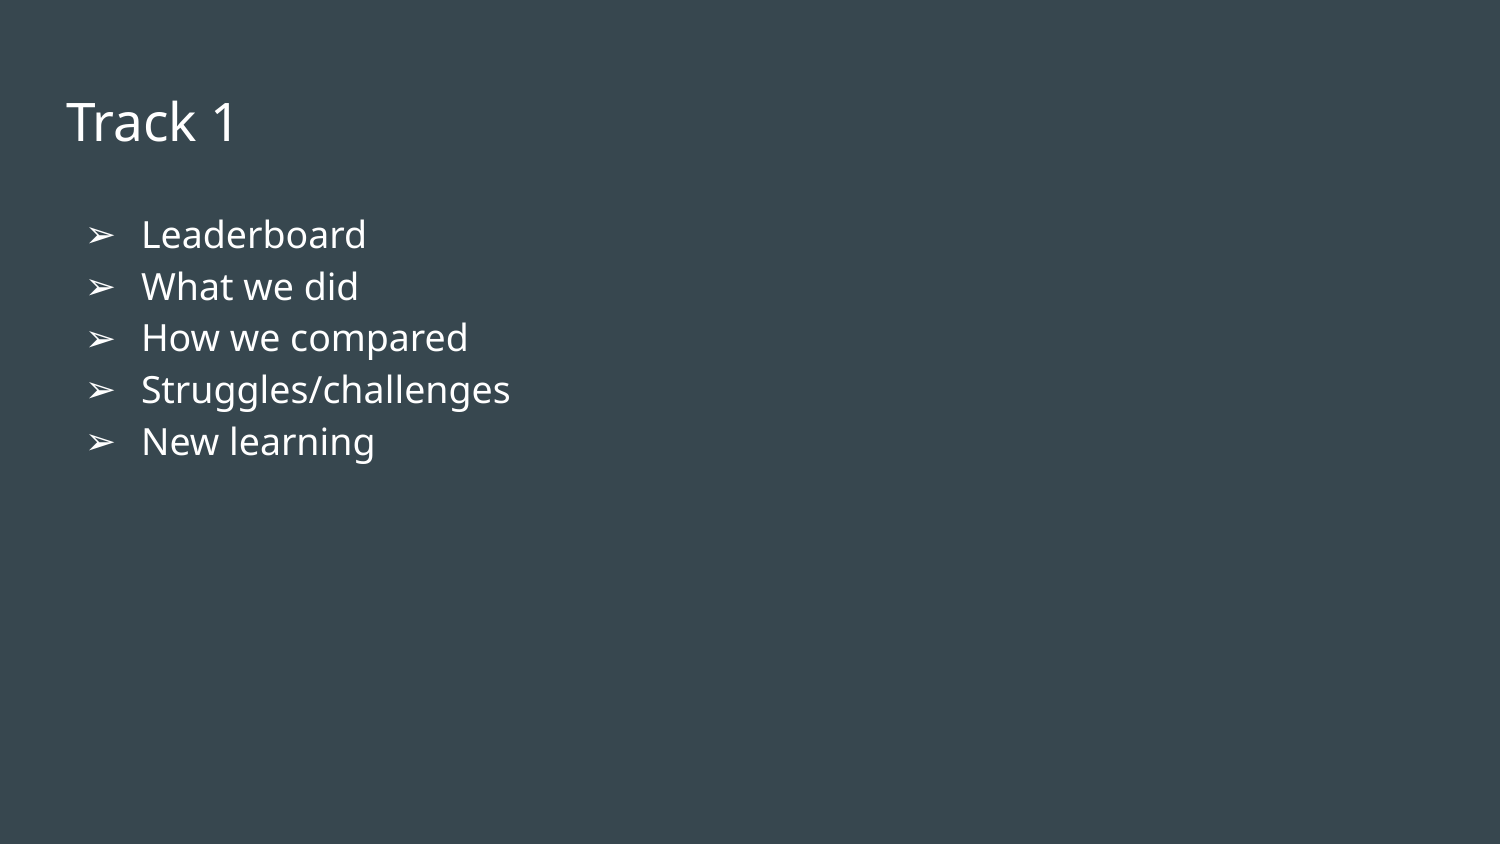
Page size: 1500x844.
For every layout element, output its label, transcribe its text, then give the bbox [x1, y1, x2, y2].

title Track 1 [51, 72, 1449, 167]
list Leaderboard What we did How we compared Struggles/challenges New learning [51, 189, 1449, 750]
